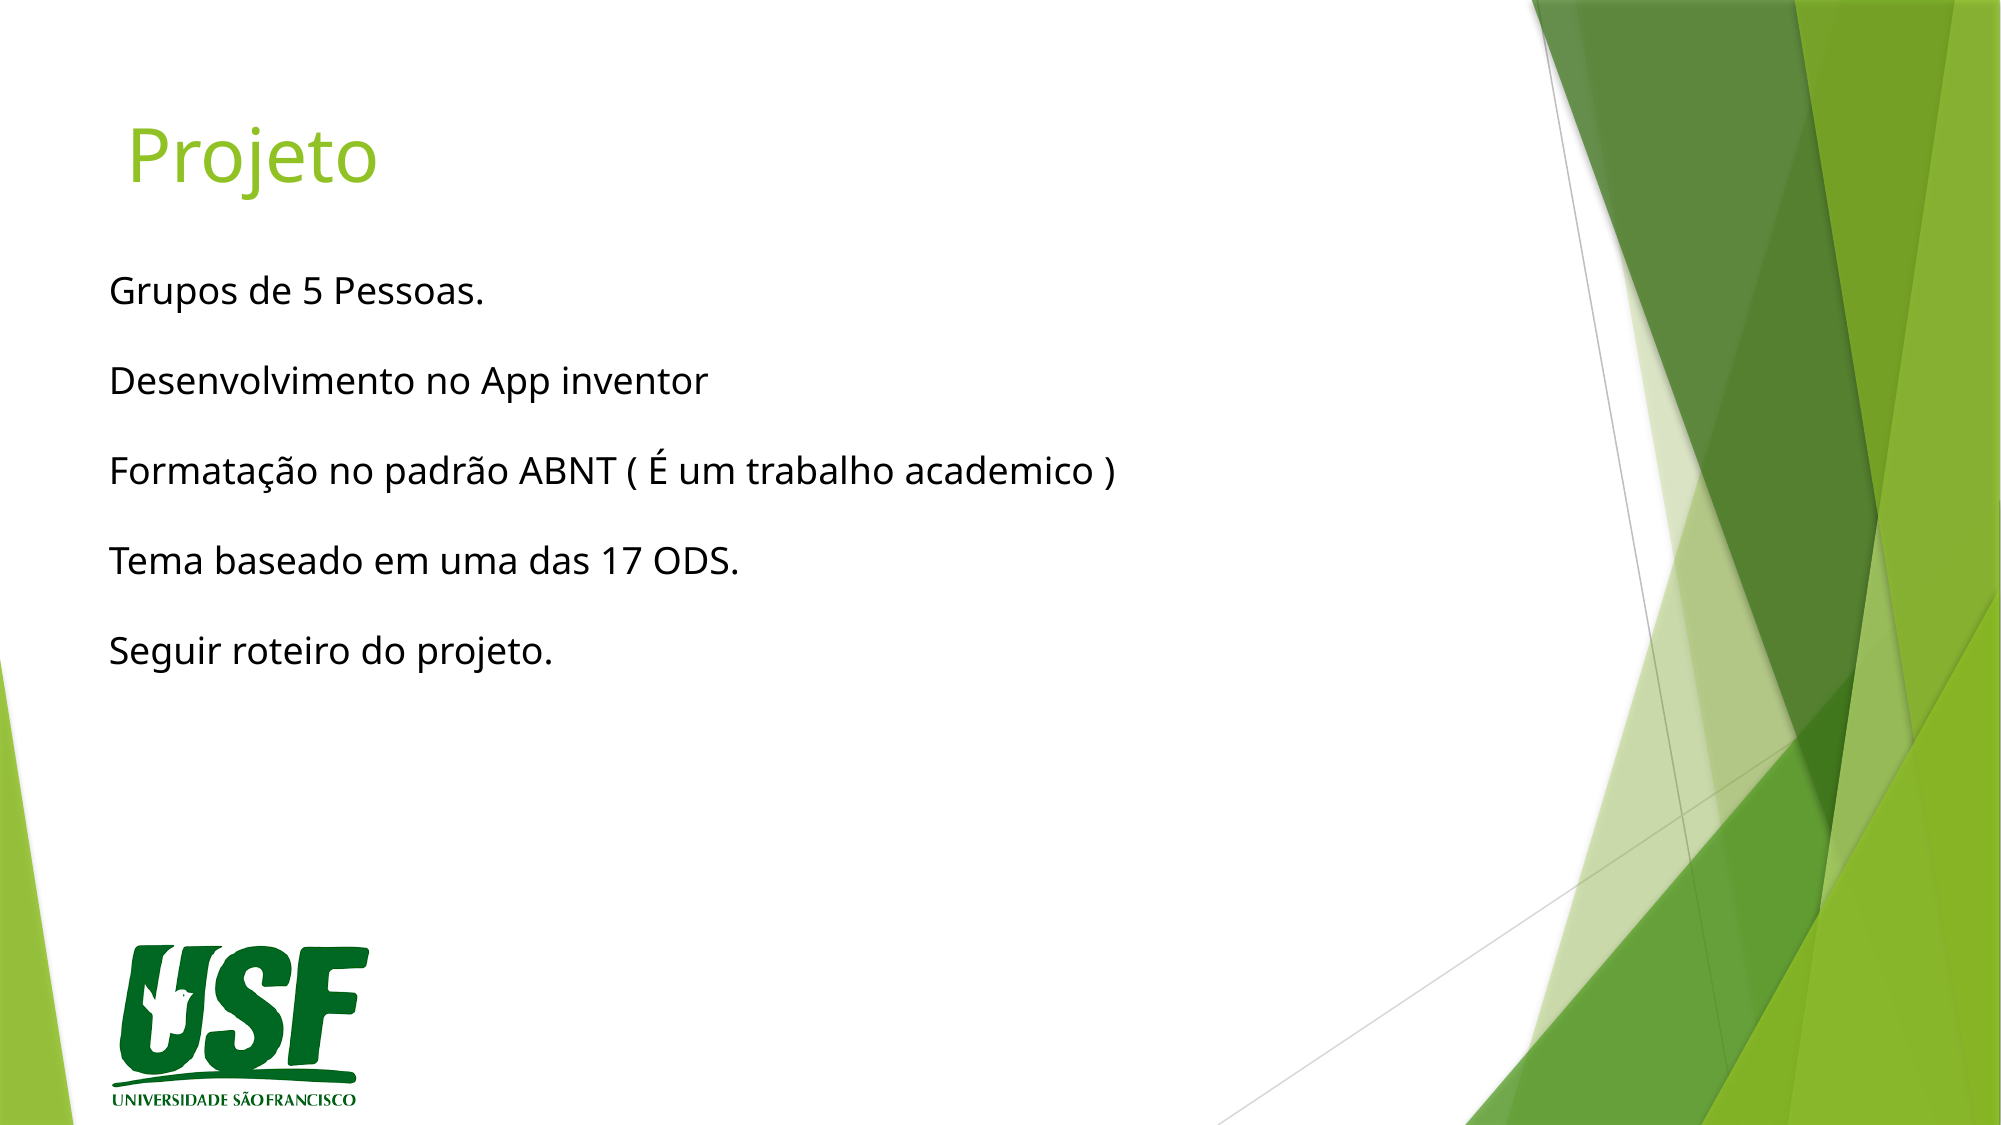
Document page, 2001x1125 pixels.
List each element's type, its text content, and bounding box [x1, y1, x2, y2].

text_box Grupos de 5 Pessoas. Desenvolvimento no App inventor Formatação no padrão ABNT ( É um trabalho academico ) Tema baseado em uma das 17 ODS. Seguir roteiro do projeto. [93, 259, 1131, 725]
title Projeto [111, 99, 1522, 260]
picture [110, 943, 371, 1107]
